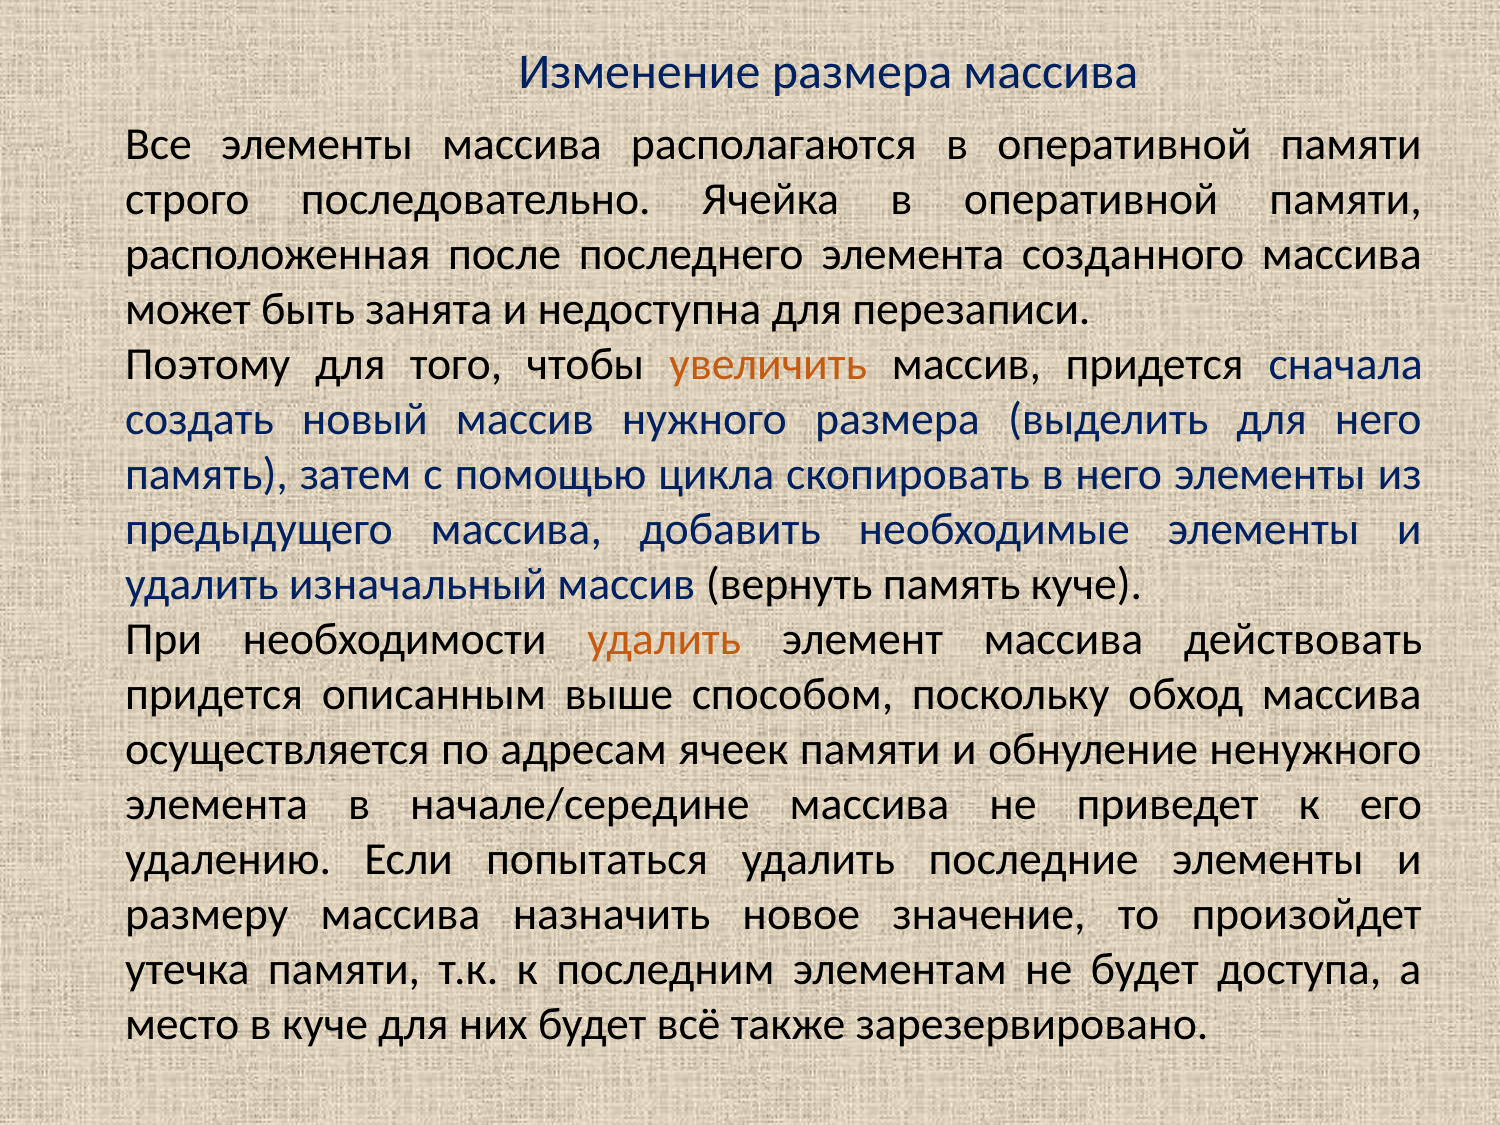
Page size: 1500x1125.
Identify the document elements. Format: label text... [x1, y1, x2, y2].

text_box Все элементы массива располагаются в оперативной памяти строго последовательно. Ячейка в оперативной памяти, расположенная после последнего элемента созданного массива может быть занята и недоступна для перезаписи. Поэтому для того, чтобы увеличить массив, придется сначала создать новый массив нужного размера (выделить для него память), затем с помощью цикла скопировать в него элементы из предыдущего массива, добавить необходимые элементы и удалить изначальный массив (вернуть память куче). При необходимости удалить элемент массива действовать придется описанным выше способом, поскольку обход массива осуществляется по адресам ячеек памяти и обнуление ненужного элемента в начале/середине массива не приведет к его удалению. Если попытаться удалить последние элементы и размеру массива назначить новое значение, то произойдет утечка памяти, т.к. к последним элементам не будет доступа, а место в куче для них будет всё также зарезервировано. [110, 106, 1438, 1056]
text_box Изменение размера массива [503, 30, 1154, 106]
picture [0, 0, 1500, 1125]
